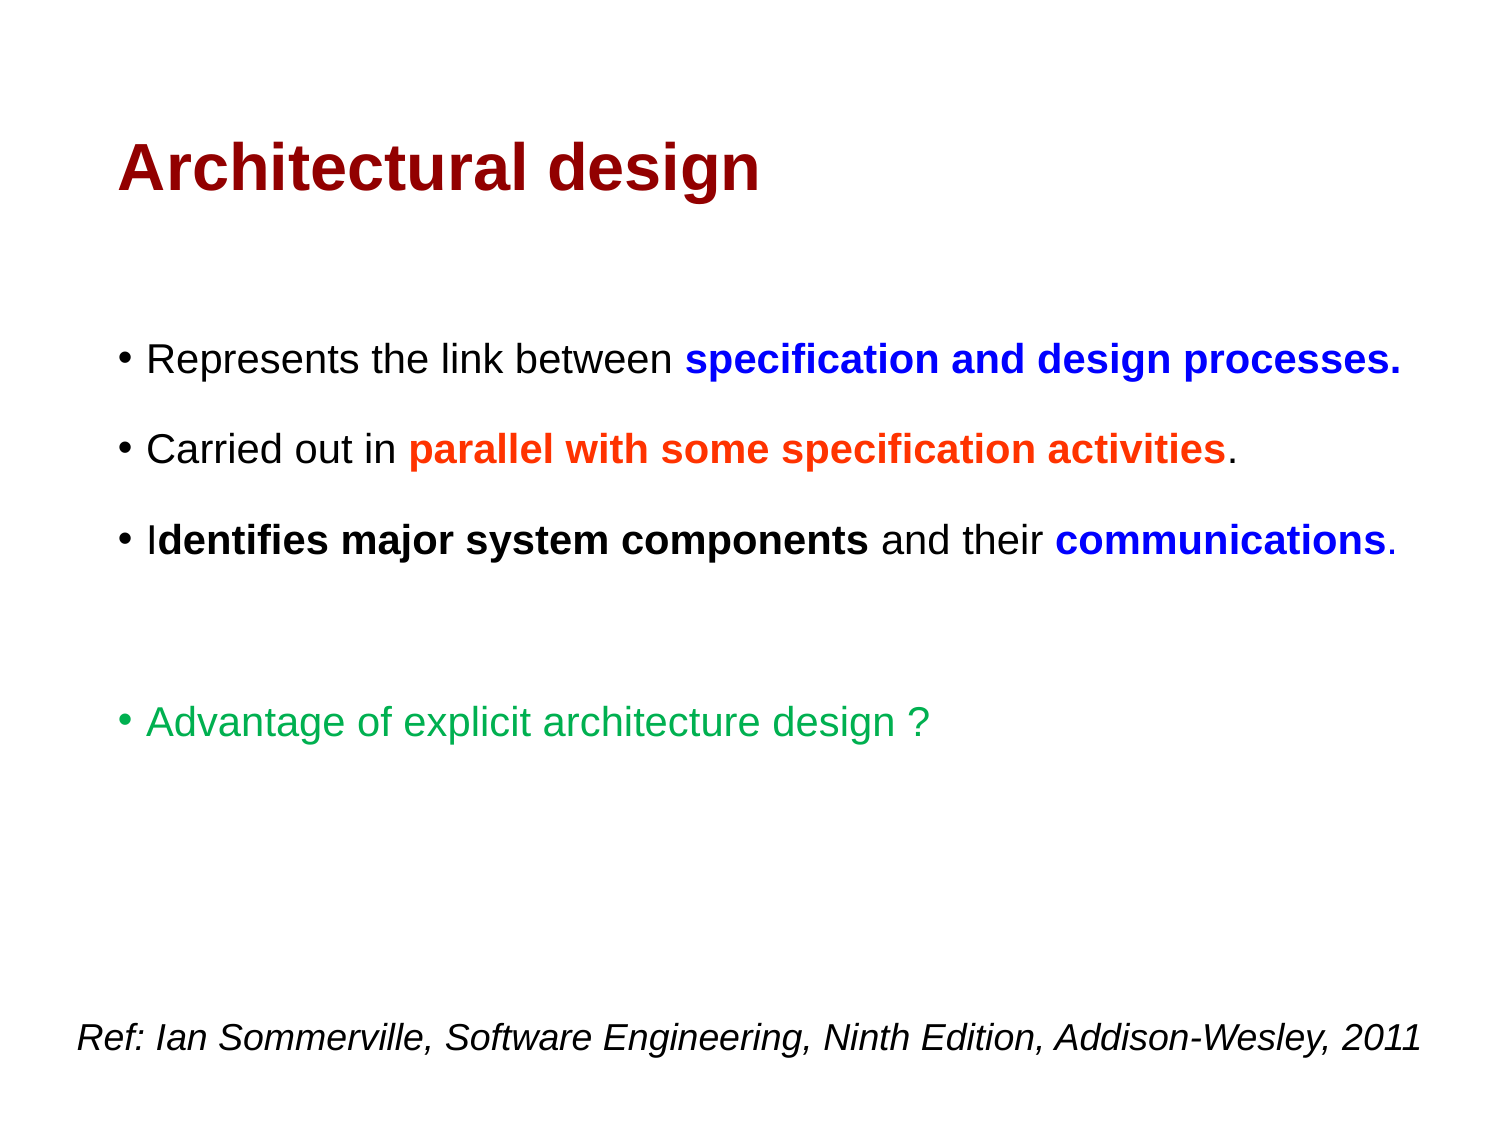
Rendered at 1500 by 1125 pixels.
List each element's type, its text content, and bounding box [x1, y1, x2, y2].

text_box Ref: Ian Sommerville, Software Engineering, Ninth Edition, Addison-Wesley, 2011 [51, 1005, 1449, 1065]
list Represents the link between specification and design processes. Carried out in parallel with some specification activities. Identifies major system components and their communications. Advantage of explicit architecture design ? [103, 299, 1461, 1014]
title Architectural design [103, 59, 1397, 278]
